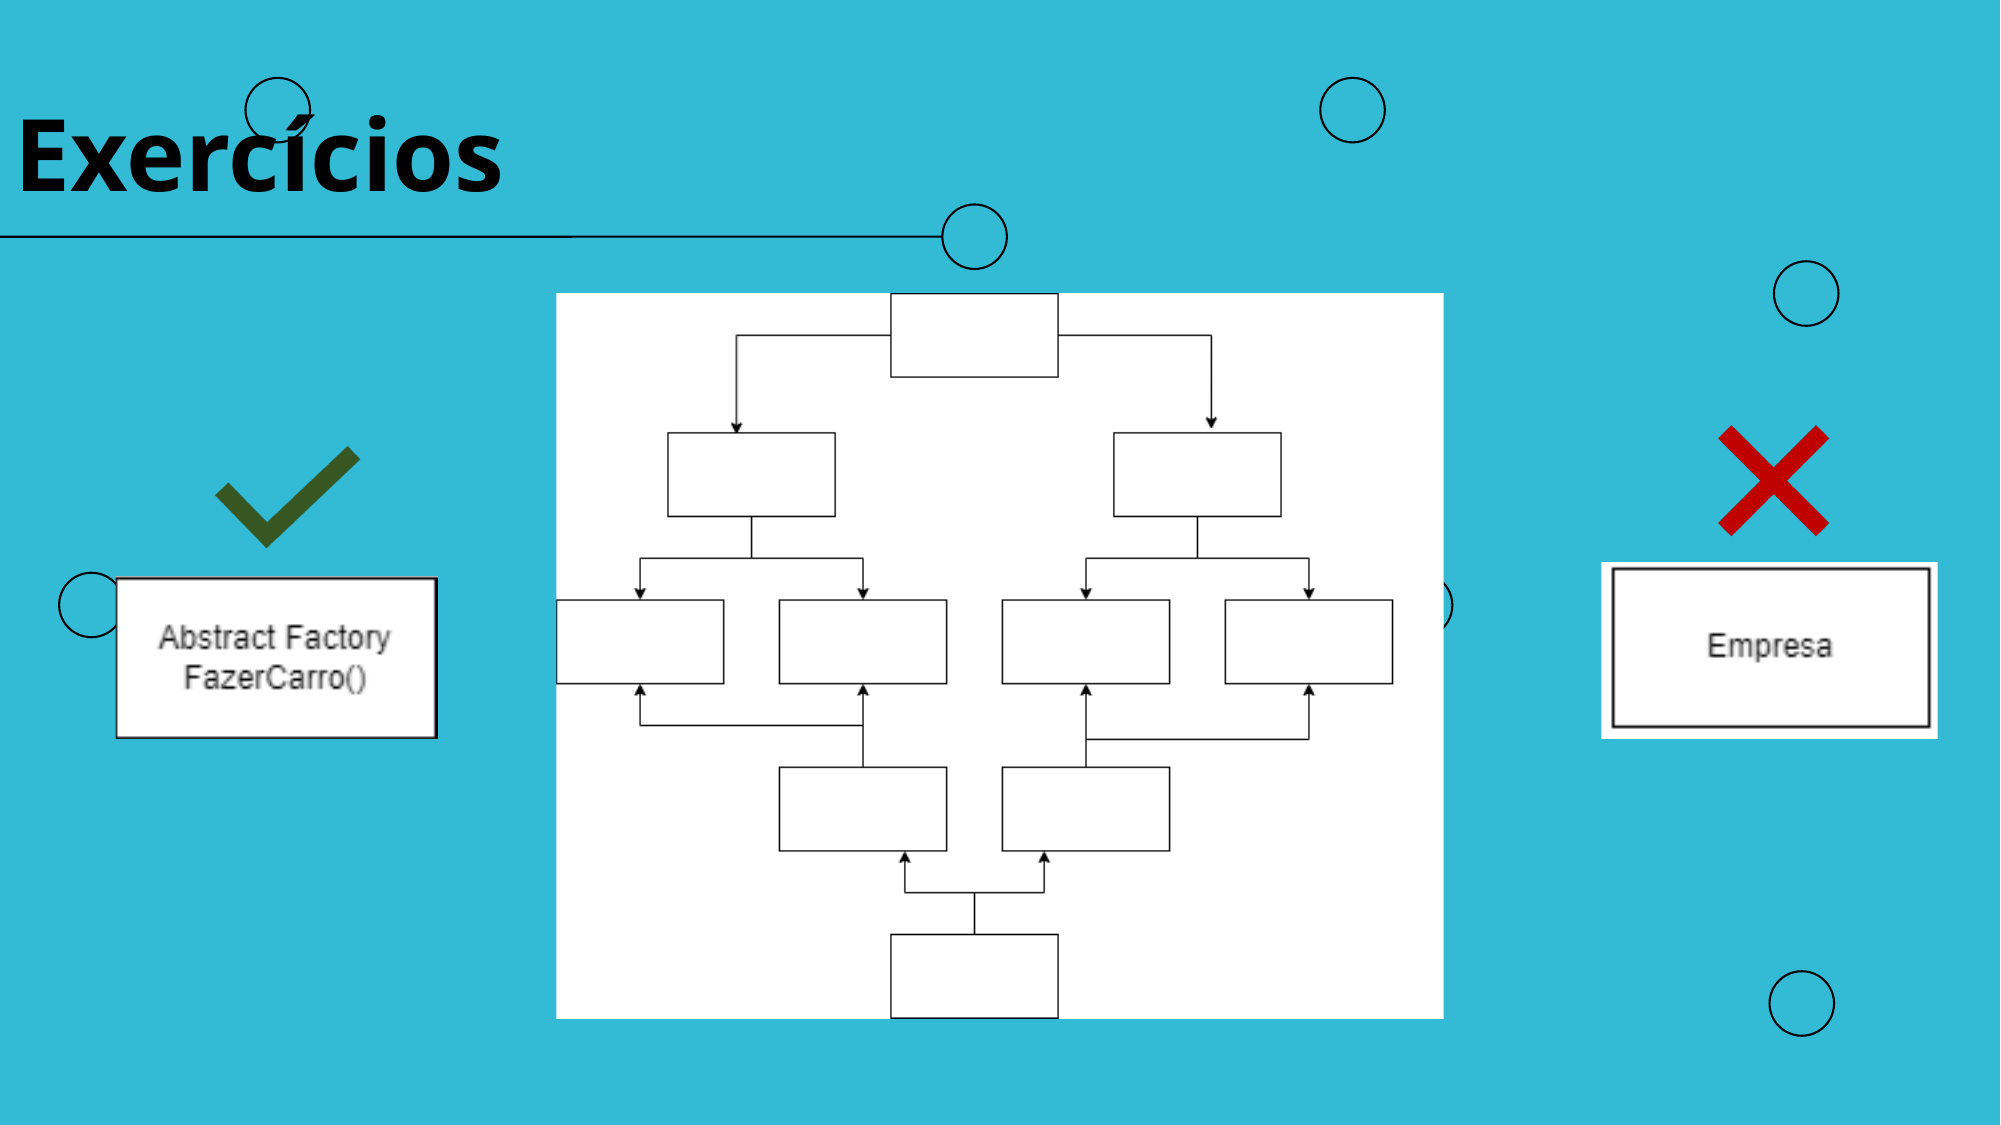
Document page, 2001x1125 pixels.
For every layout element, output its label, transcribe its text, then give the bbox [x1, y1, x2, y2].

picture [1601, 562, 1938, 739]
picture [556, 293, 1444, 1020]
picture [1698, 405, 1849, 556]
picture [115, 576, 440, 739]
picture [212, 421, 363, 572]
text_box [1444, 582, 1454, 629]
text_box [1319, 76, 1386, 144]
text_box [1768, 970, 1836, 1037]
text_box [58, 571, 115, 639]
text_box Exercícios [0, 84, 1036, 219]
text_box [1772, 260, 1840, 327]
text_box [244, 76, 312, 144]
text_box [941, 219, 1008, 271]
